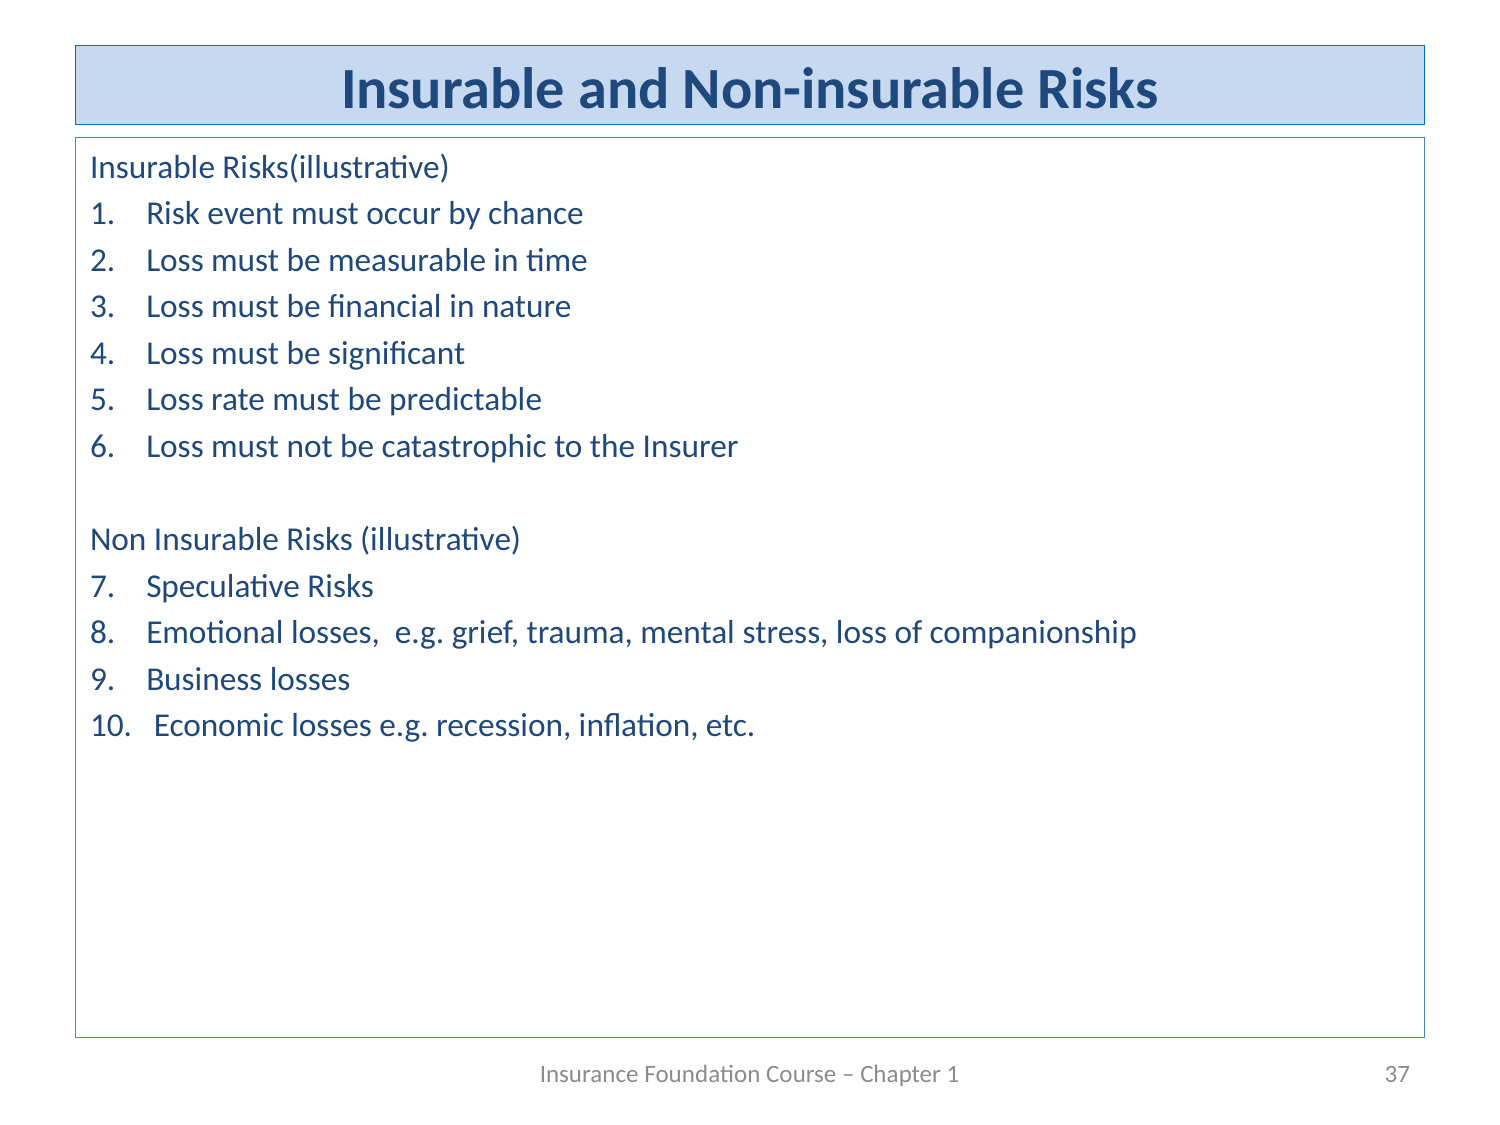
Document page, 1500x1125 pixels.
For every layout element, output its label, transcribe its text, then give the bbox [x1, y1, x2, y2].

title Insurable and Non-insurable Risks [75, 45, 1425, 125]
slide_number 37 [1074, 1042, 1425, 1103]
list Insurable Risks(illustrative) Risk event must occur by chance Loss must be measurable in time Loss must be financial in nature Loss must be significant Loss rate must be predictable Loss must not be catastrophic to the Insurer Non Insurable Risks (illustrative) Speculative Risks Emotional losses, e.g. grief, trauma, mental stress, loss of companionship Business losses Economic losses e.g. recession, inflation, etc. [75, 137, 1425, 1038]
footer Insurance Foundation Course – Chapter 1 [512, 1042, 988, 1103]
